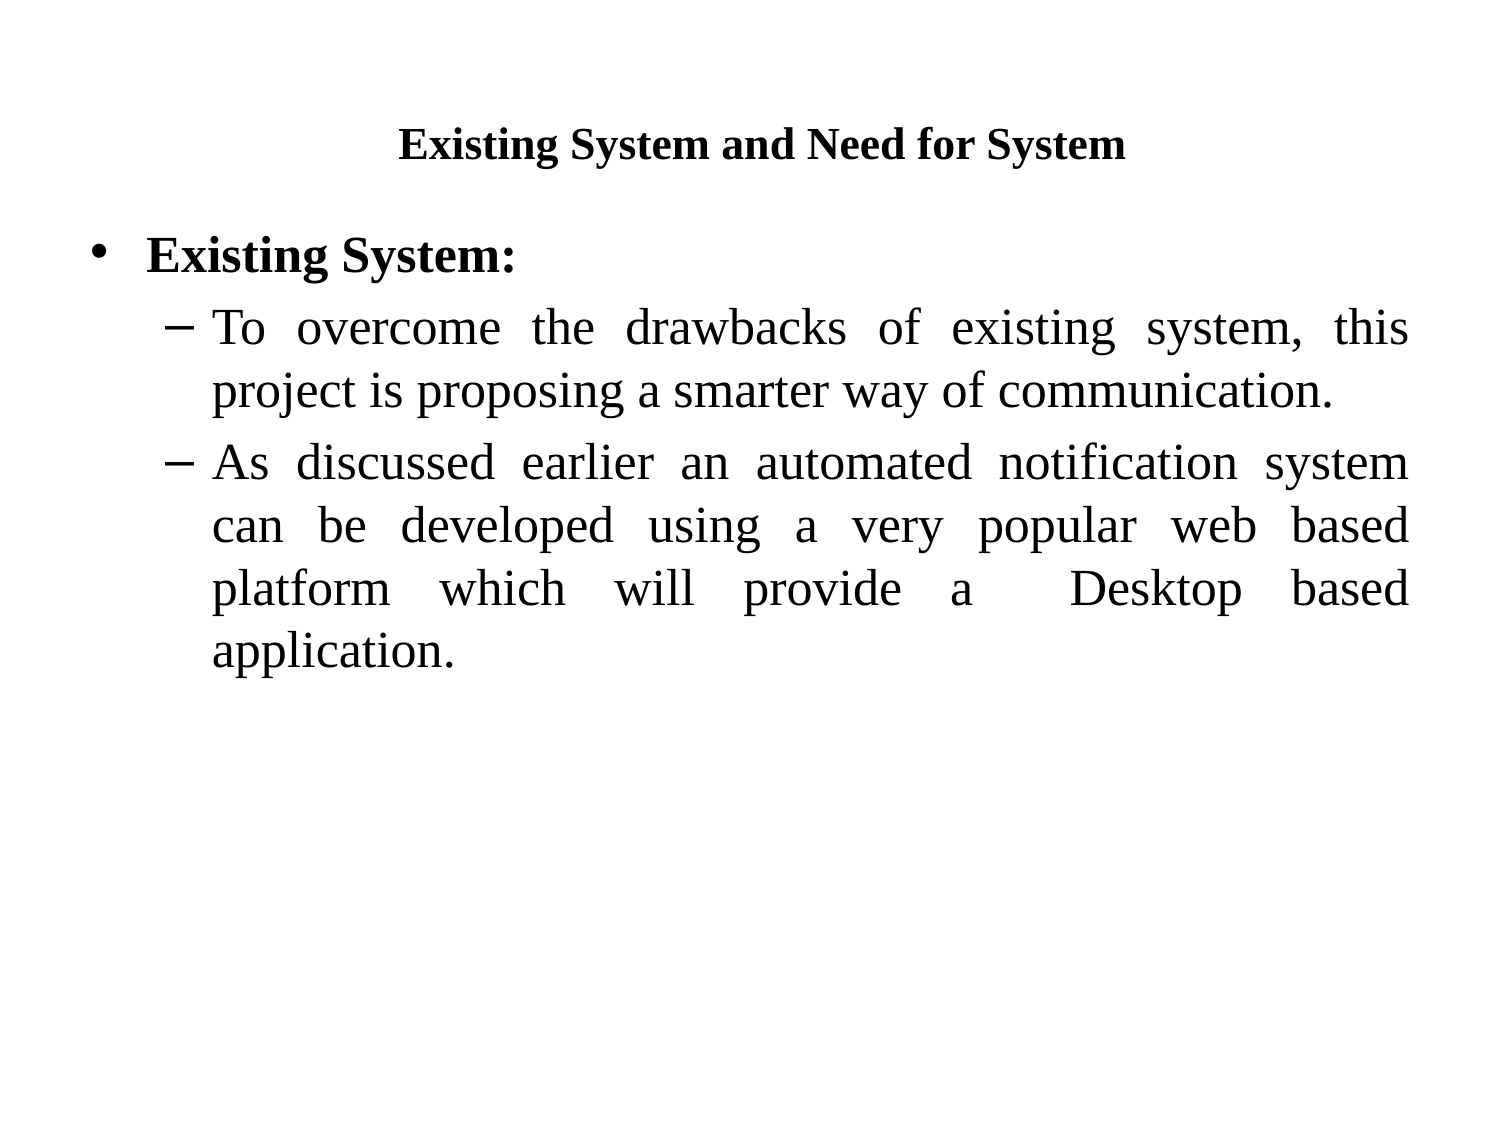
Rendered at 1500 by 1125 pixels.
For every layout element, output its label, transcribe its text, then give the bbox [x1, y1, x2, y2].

title Existing System and Need for System [87, 50, 1438, 238]
list Existing System: To overcome the drawbacks of existing system, this project is proposing a smarter way of communication. As discussed earlier an automated notification system can be developed using a very popular web based platform which will provide a Desktop based application. [75, 212, 1425, 1055]
